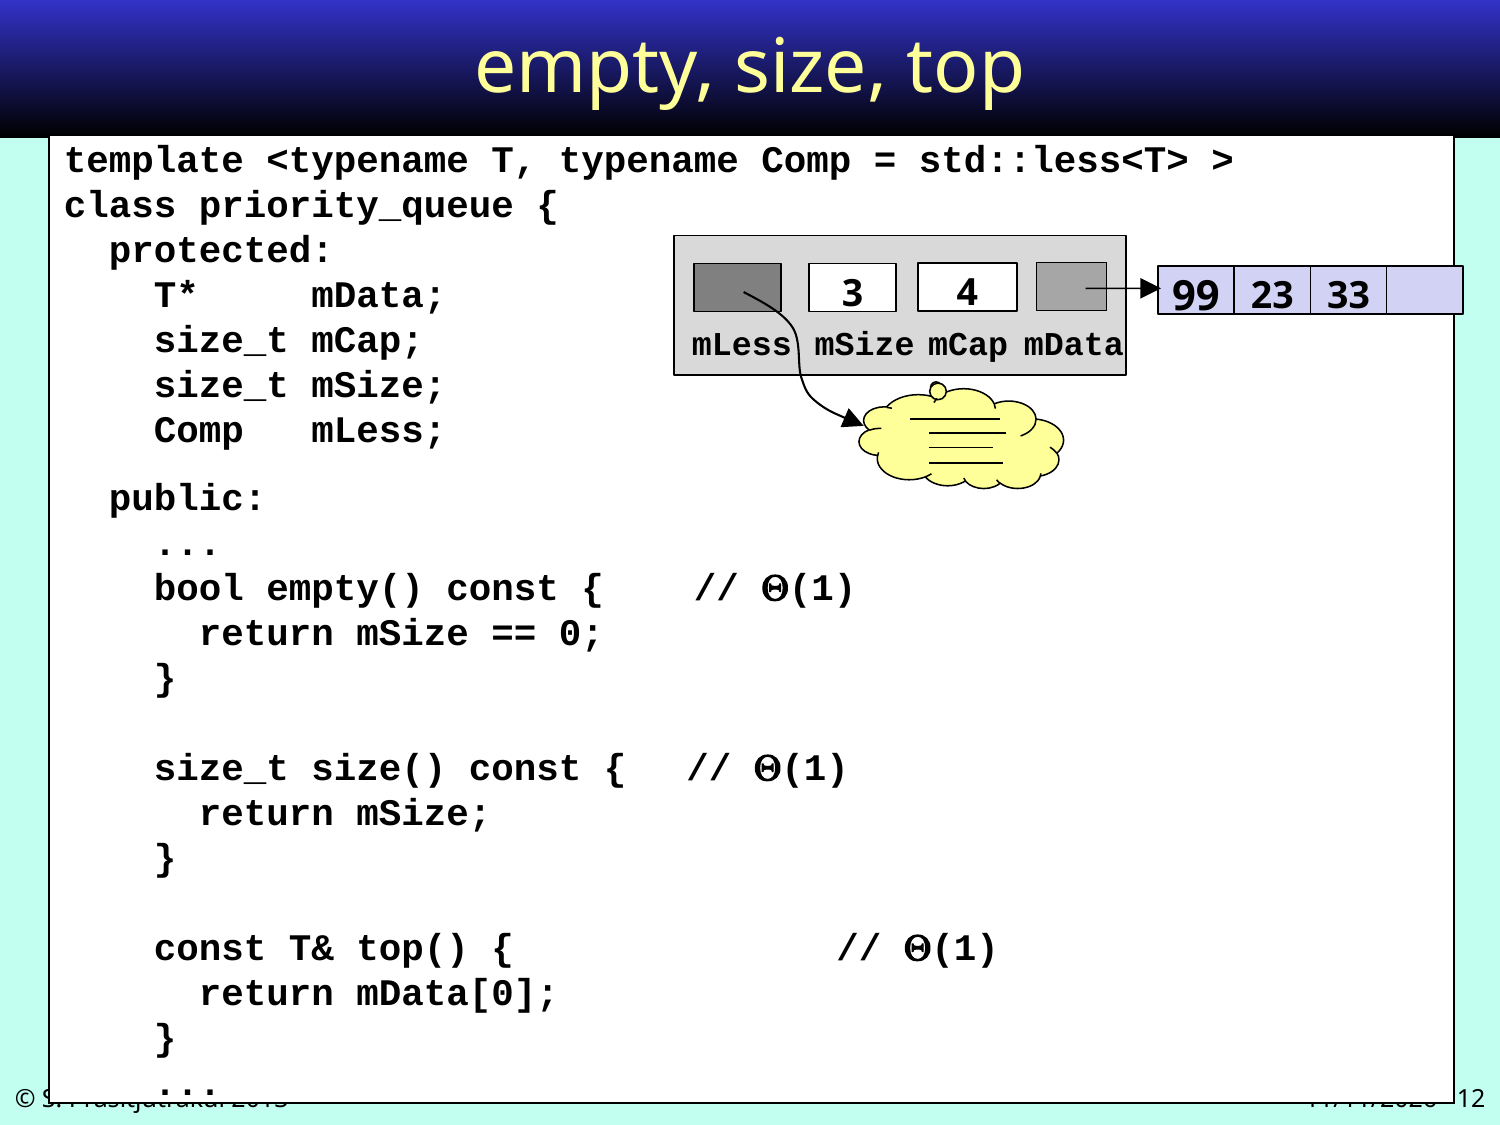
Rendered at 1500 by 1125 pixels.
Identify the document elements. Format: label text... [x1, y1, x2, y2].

text_box template <typename T, typename Comp = std::less<T> > class priority_queue { protected: T* mData; size_t mCap; size_t mSize; Comp mLess; public: ... bool empty() const { // (1) return mSize == 0; } size_t size() const { // (1) return mSize; } const T& top() { // (1) return mData[0]; } ... [48, 135, 1454, 1104]
title empty, size, top [112, 0, 1388, 126]
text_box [673, 235, 1464, 490]
